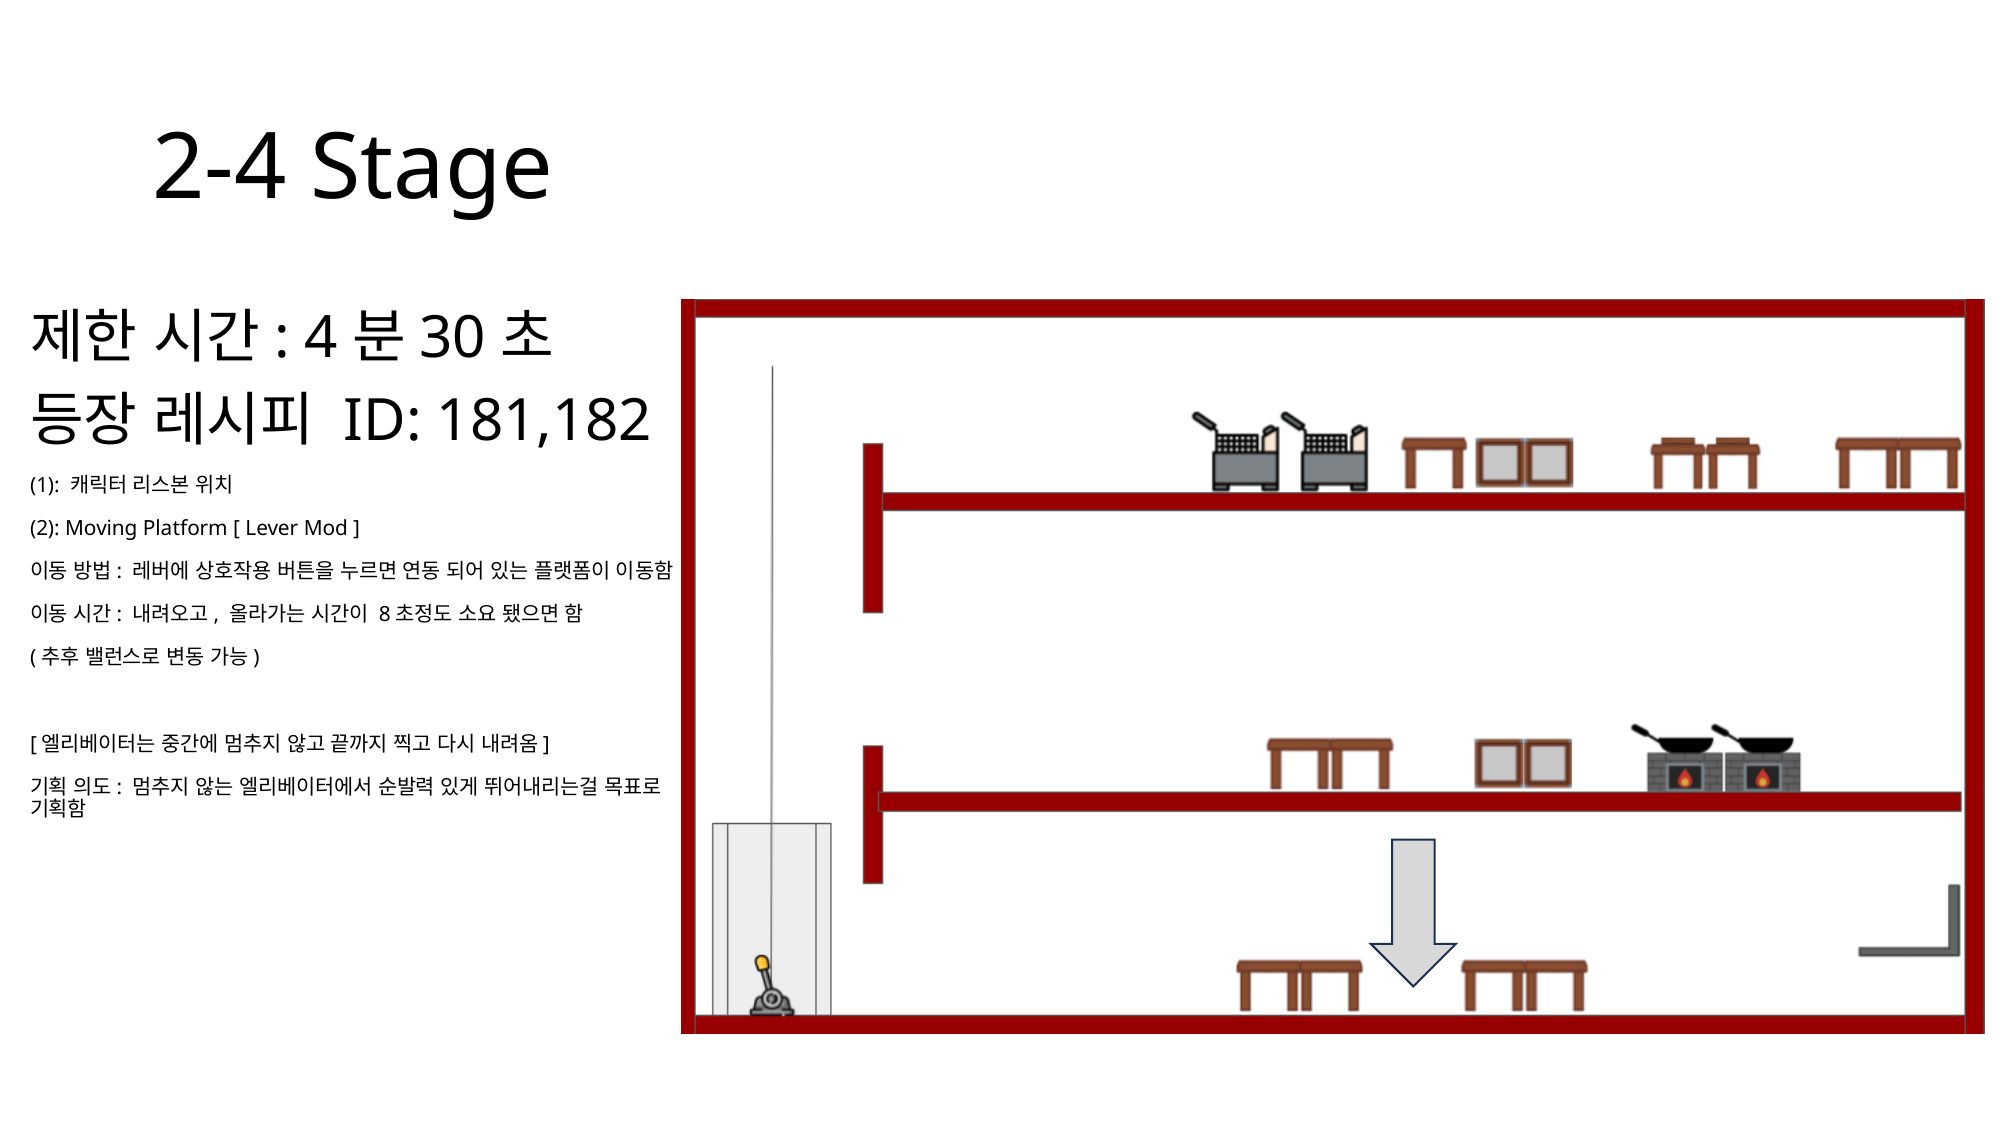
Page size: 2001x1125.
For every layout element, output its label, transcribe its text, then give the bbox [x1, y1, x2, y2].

picture [681, 299, 1986, 1035]
list 제한 시간: 4분30초 등장 레시피 ID: 181,182 (1): 캐릭터 리스본 위치 (2): Moving Platform [ Lever Mod ] 이동 방법: 레버에 상호작용 버튼을 누르면 연동 되어 있는 플랫폼이 이동함 이동 시간: 내려오고, 올라가는 시간이 8초정도 소요 됐으면 함 (추후 밸런스로 변동 가능) [엘리베이터는 중간에 멈추지 않고 끝까지 찍고 다시 내려옴] 기획 의도: 멈추지 않는 엘리베이터에서 순발력 있게 뛰어내리는걸 목표로 기획함 [15, 299, 679, 1014]
title 2-4 Stage [137, 59, 1863, 278]
